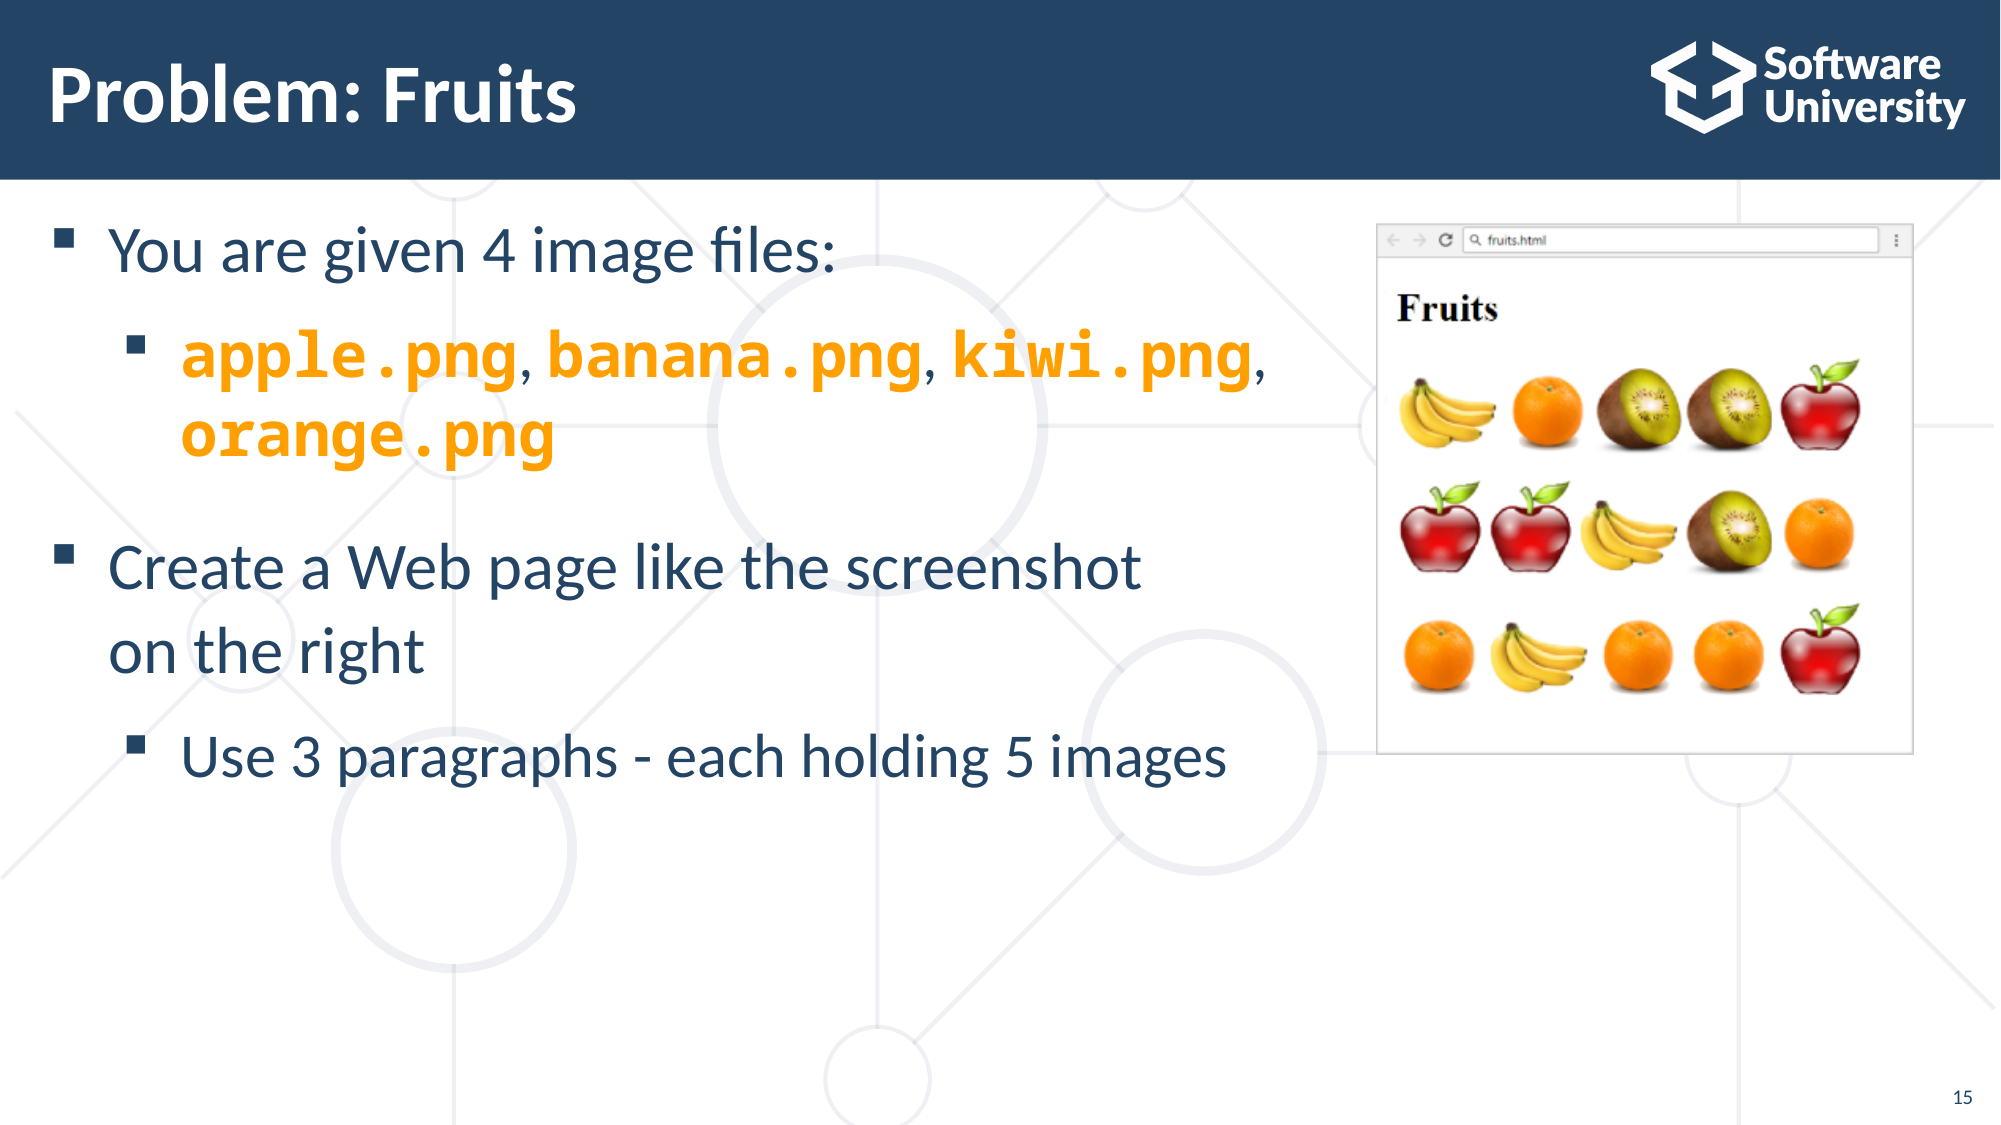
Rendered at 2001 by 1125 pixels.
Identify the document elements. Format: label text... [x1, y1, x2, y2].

slide_number 15 [1927, 1067, 1989, 1117]
picture [1651, 41, 1966, 134]
title Problem: Fruits [31, 16, 1625, 162]
picture [1376, 222, 1914, 756]
list You are given 4 image files: apple.png, banana.png, kiwi.png, orange.png Create a Web page like the screenshot on the right Use 3 paragraphs - each holding 5 images [31, 196, 1363, 1104]
